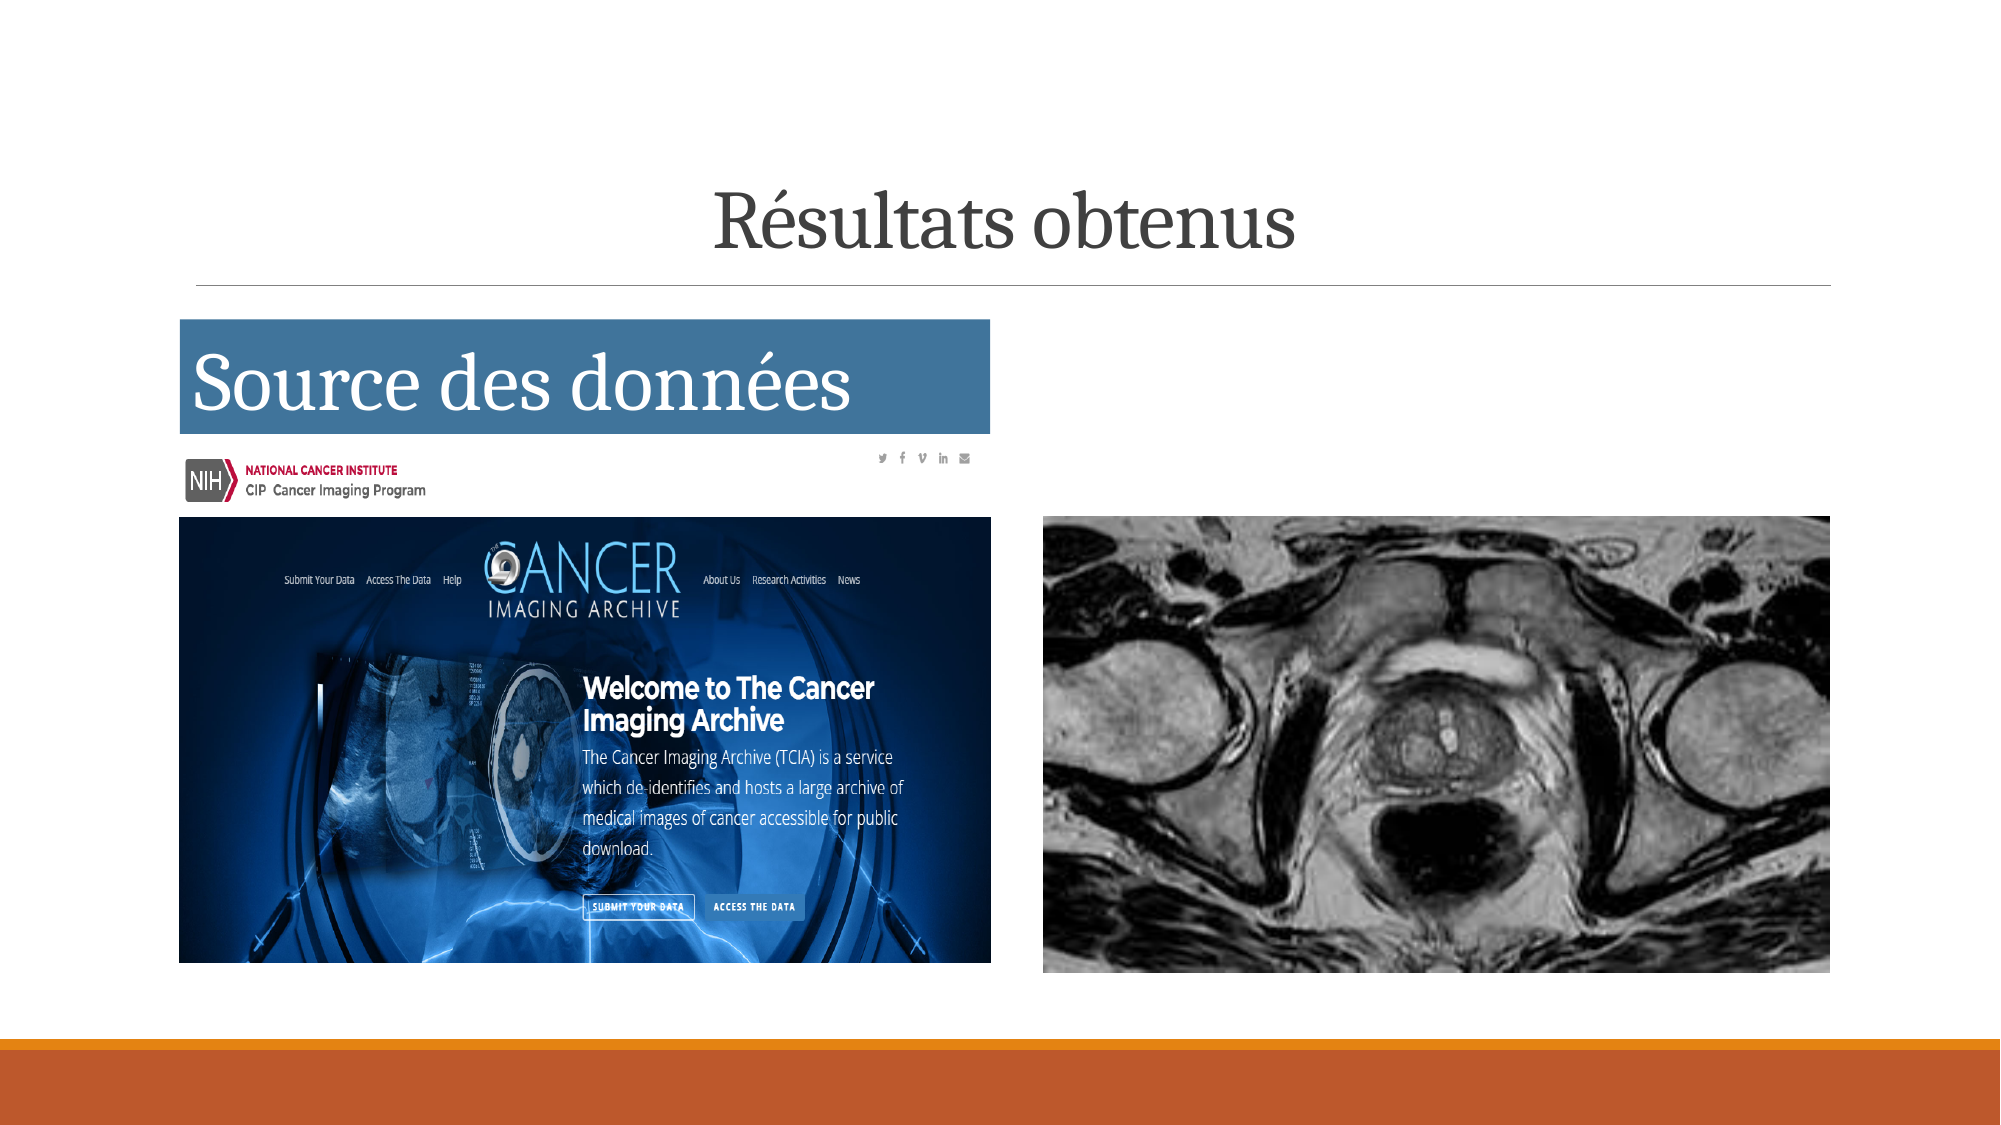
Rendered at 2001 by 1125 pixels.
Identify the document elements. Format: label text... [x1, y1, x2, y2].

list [1043, 515, 1831, 974]
text_box Source des données [179, 319, 991, 434]
title Résultats obtenus [180, 47, 1830, 285]
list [179, 442, 991, 964]
